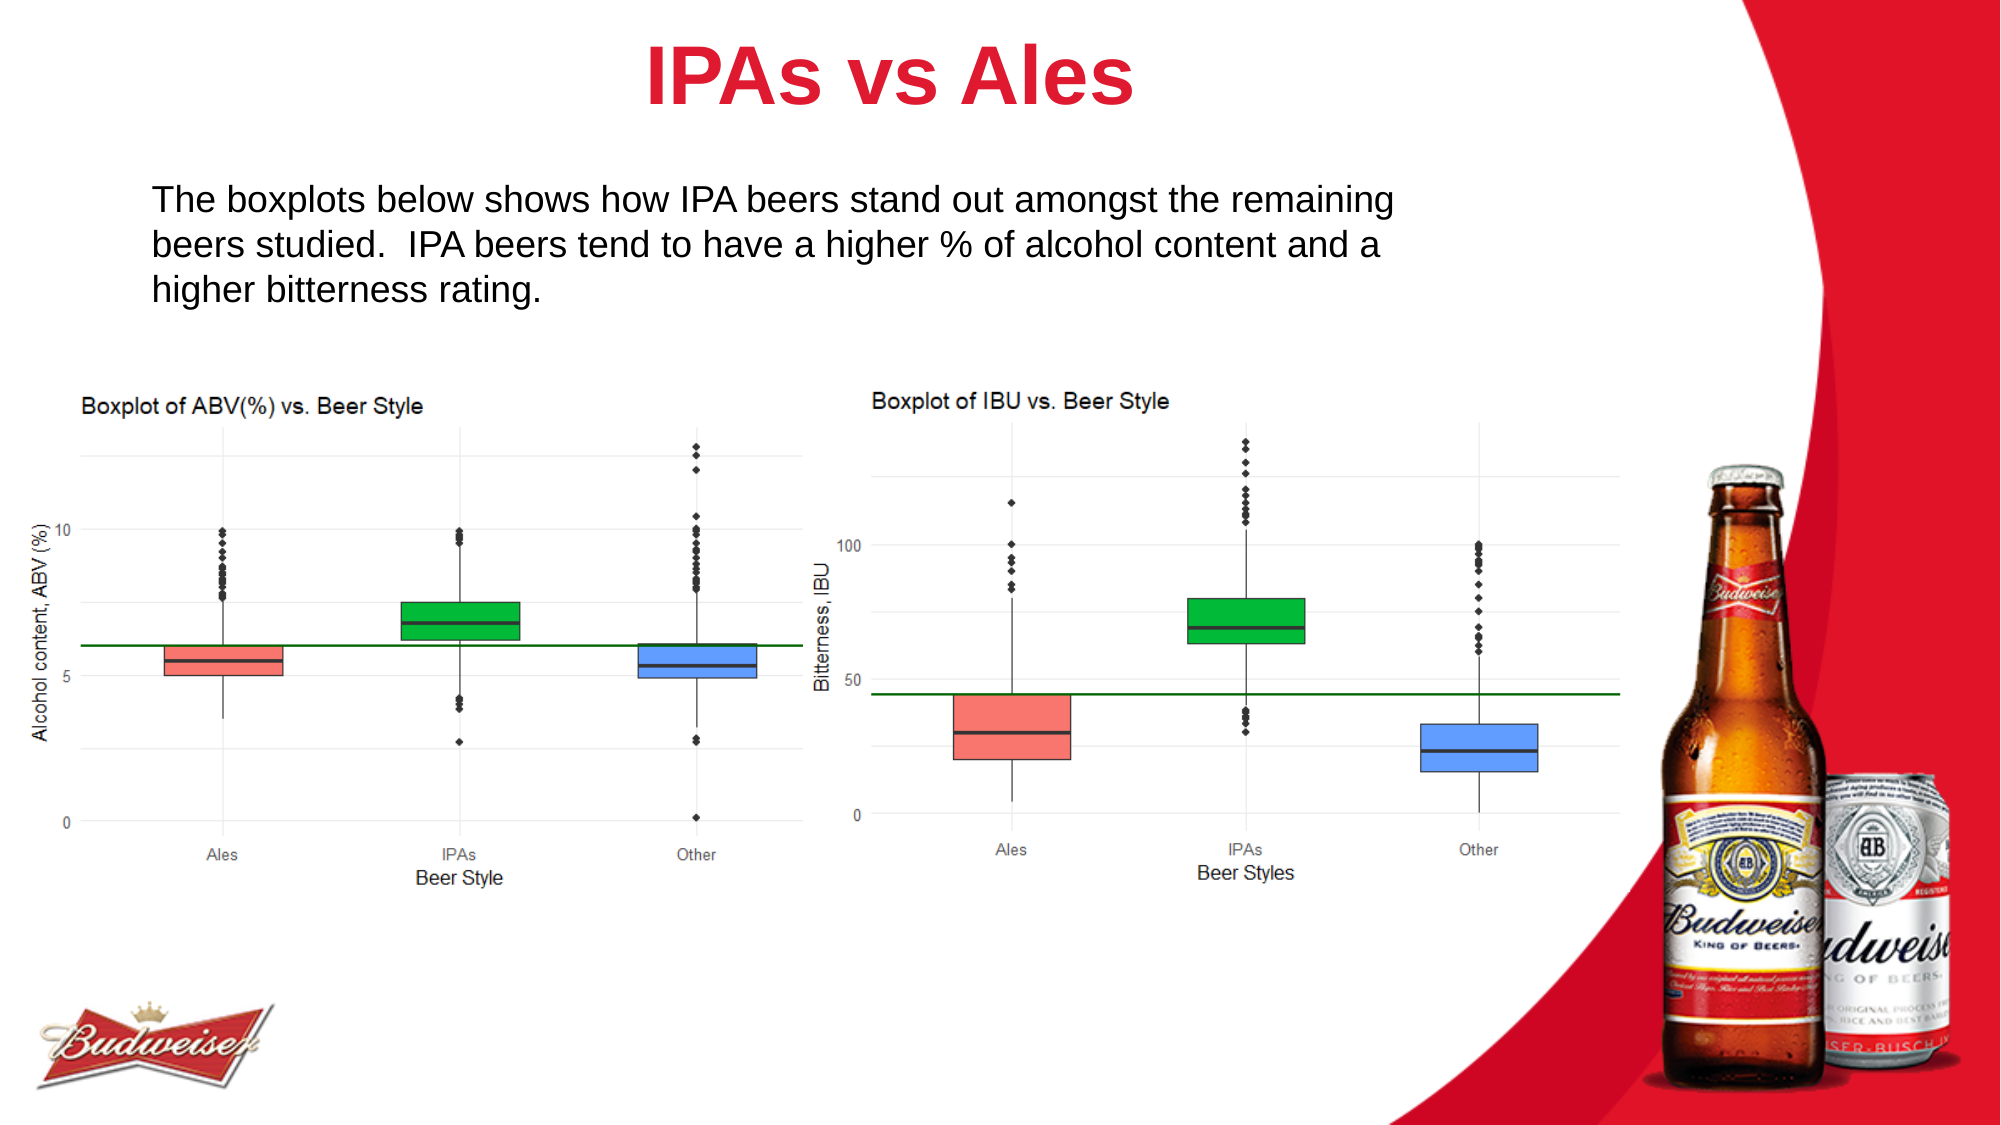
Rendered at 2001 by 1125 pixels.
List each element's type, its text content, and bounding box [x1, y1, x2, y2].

title IPAs vs Ales [66, 0, 1715, 156]
text_box The boxplots below shows how IPA beers stand out amongst the remaining beers studied. IPA beers tend to have a higher % of alcohol content and a higher bitterness rating. [136, 167, 1448, 318]
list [802, 381, 1630, 893]
picture [0, 0, 2001, 1125]
